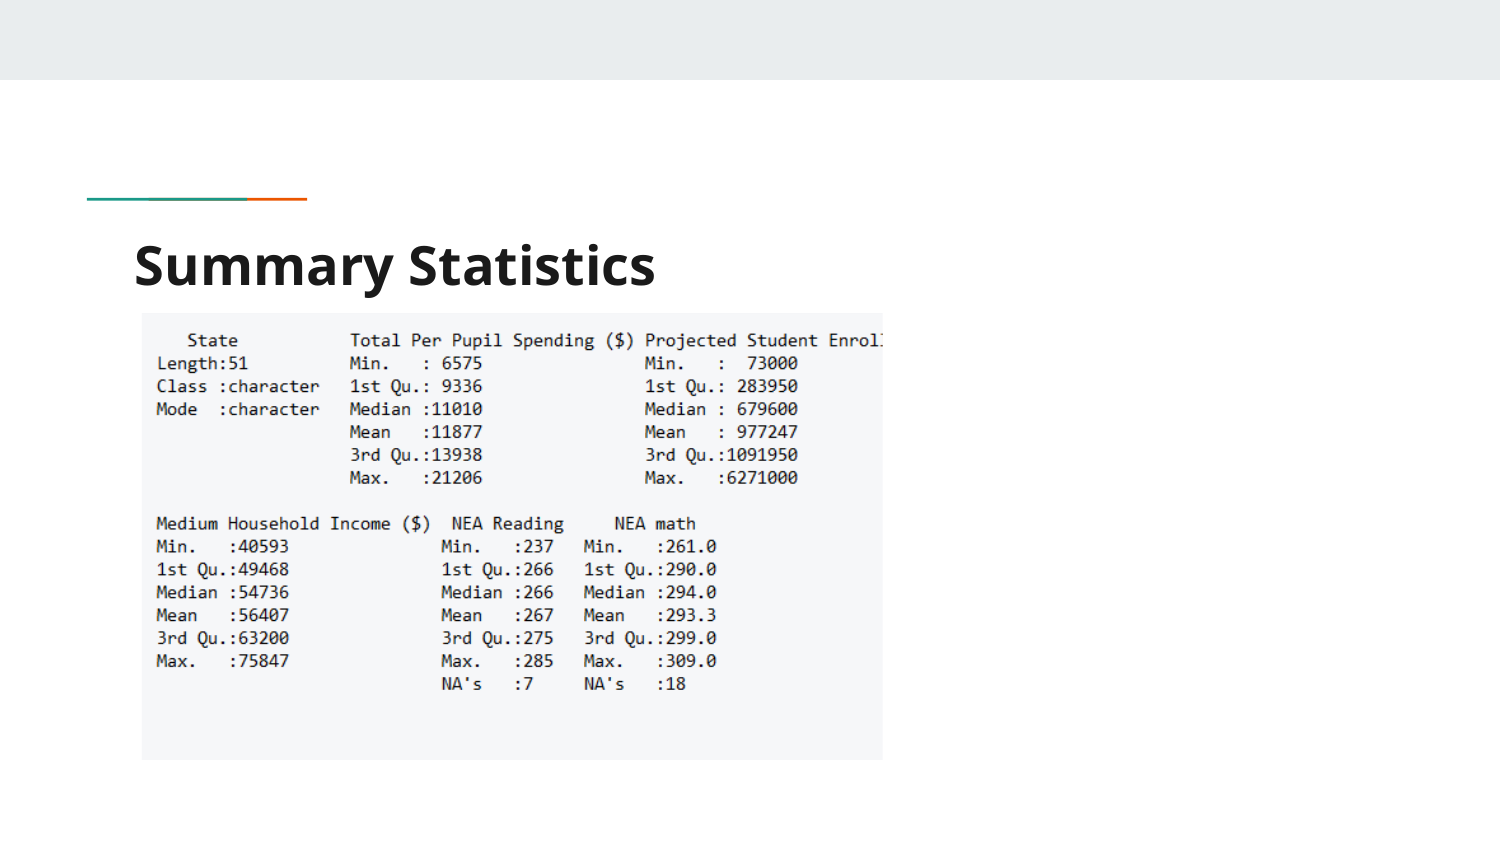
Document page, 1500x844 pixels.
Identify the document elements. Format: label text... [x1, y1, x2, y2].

title Summary Statistics [119, 216, 1381, 305]
picture [141, 313, 883, 760]
